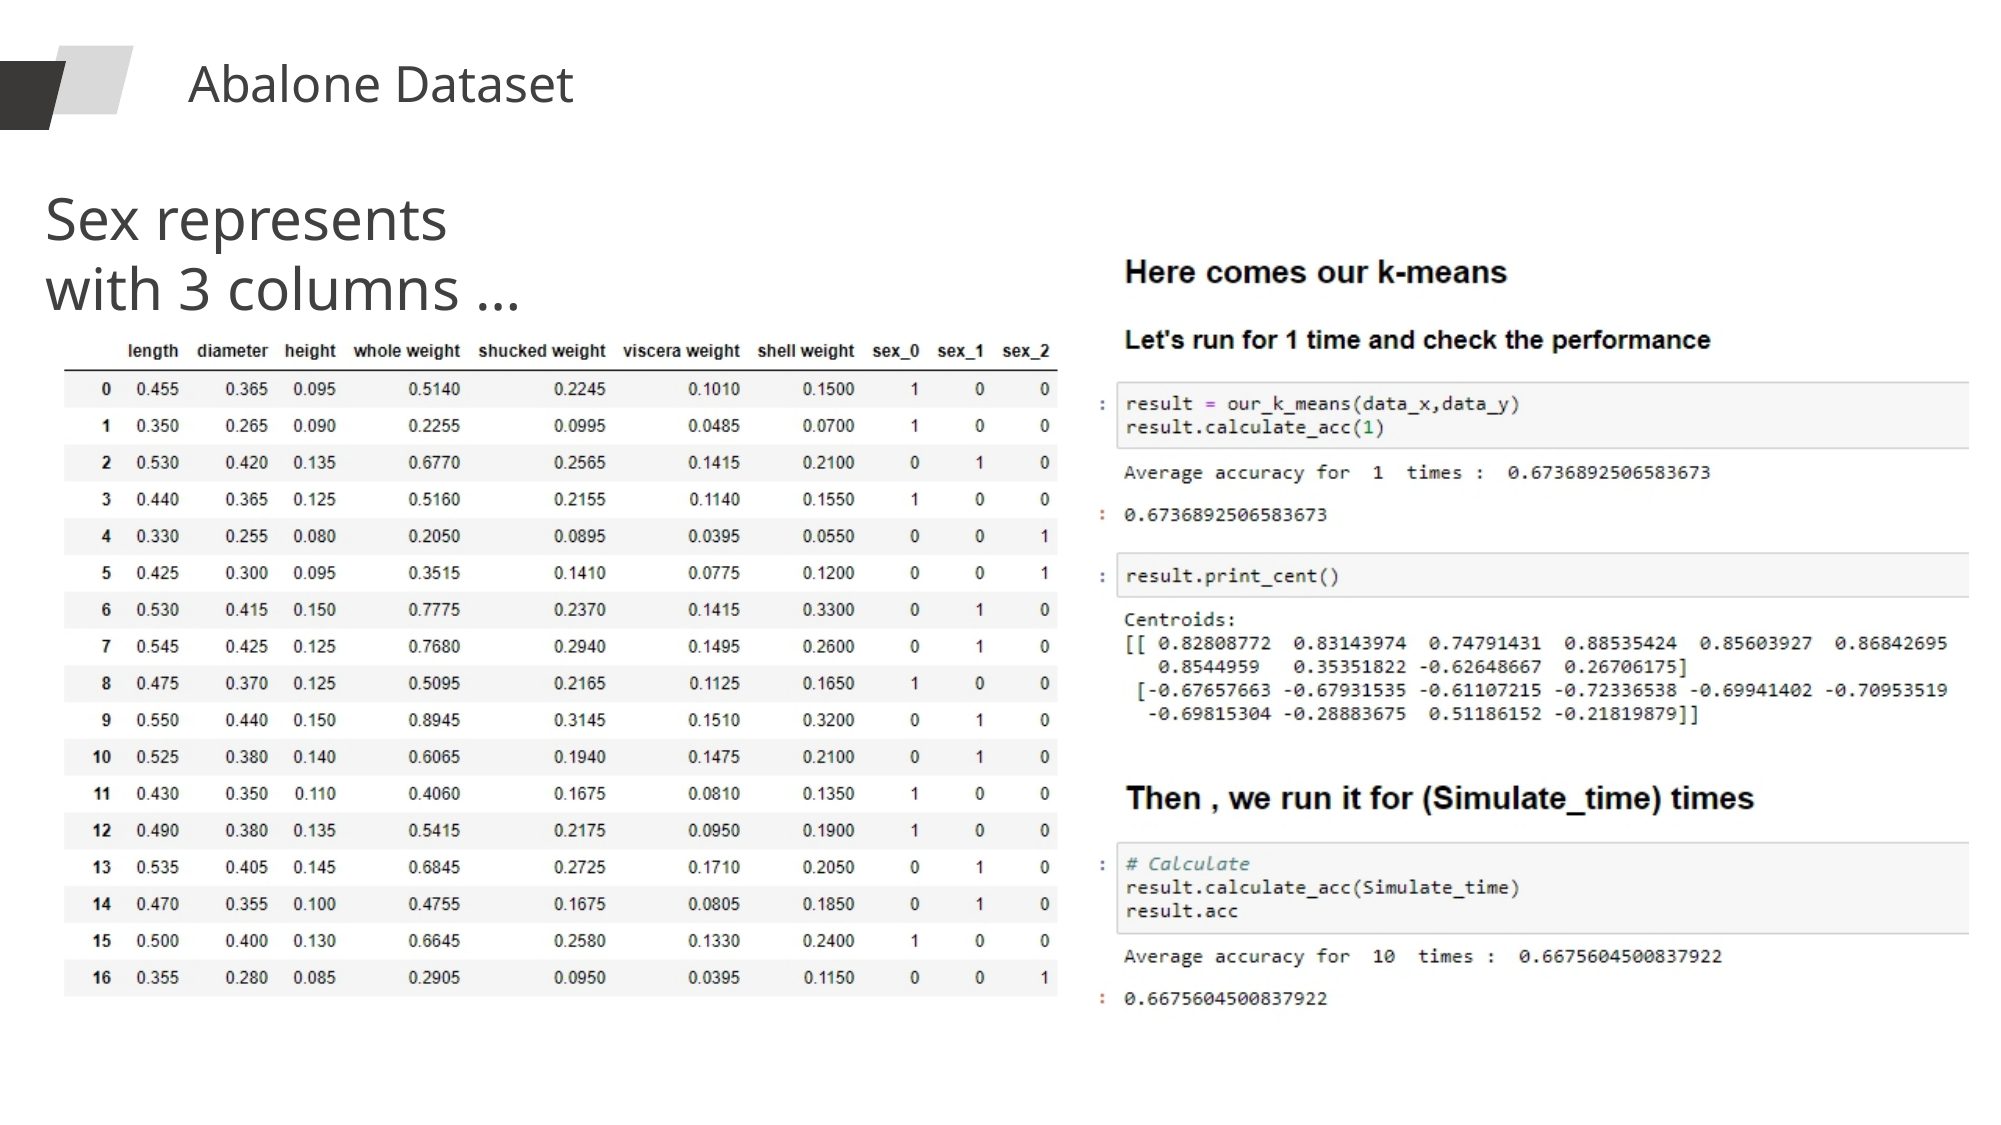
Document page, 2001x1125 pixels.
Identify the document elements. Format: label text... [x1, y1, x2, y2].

text_box Sex represents with 3 columns … [31, 174, 570, 330]
picture [1098, 252, 1969, 1027]
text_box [0, 45, 134, 130]
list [63, 333, 1079, 998]
text_box Abalone Dataset [173, 45, 1064, 121]
